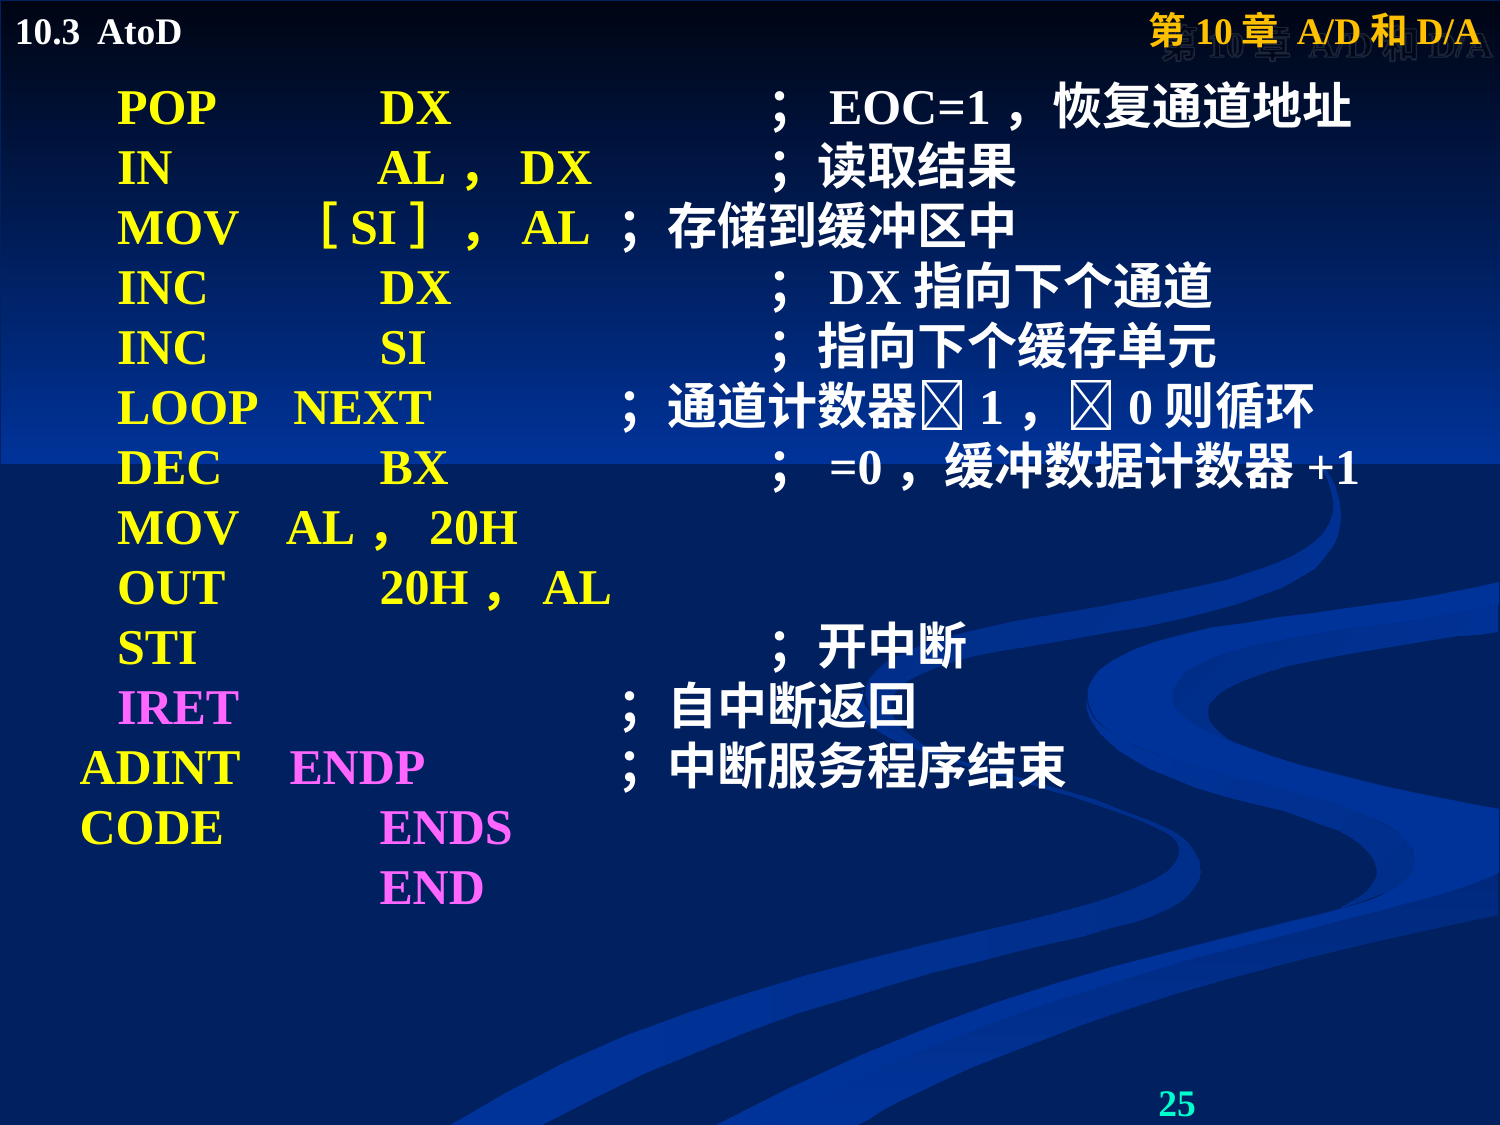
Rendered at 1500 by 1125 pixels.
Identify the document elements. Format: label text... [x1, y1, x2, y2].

list POP DX ；EOC=1，恢复通道地址 IN AL，DX ；读取结果 MOV ［SI］，AL ；存储到缓冲区中 INC DX ；DX指向下个通道 INC SI ；指向下个缓存单元 LOOP NEXT ；通道计数器1，0则循环 DEC BX ；=0，缓冲数据计数器+1 MOV AL，20H OUT 20H，AL STI ；开中断 IRET ；自中断返回 ADINT ENDP ；中断服务程序结束 CODE ENDS END [64, 66, 1439, 1096]
